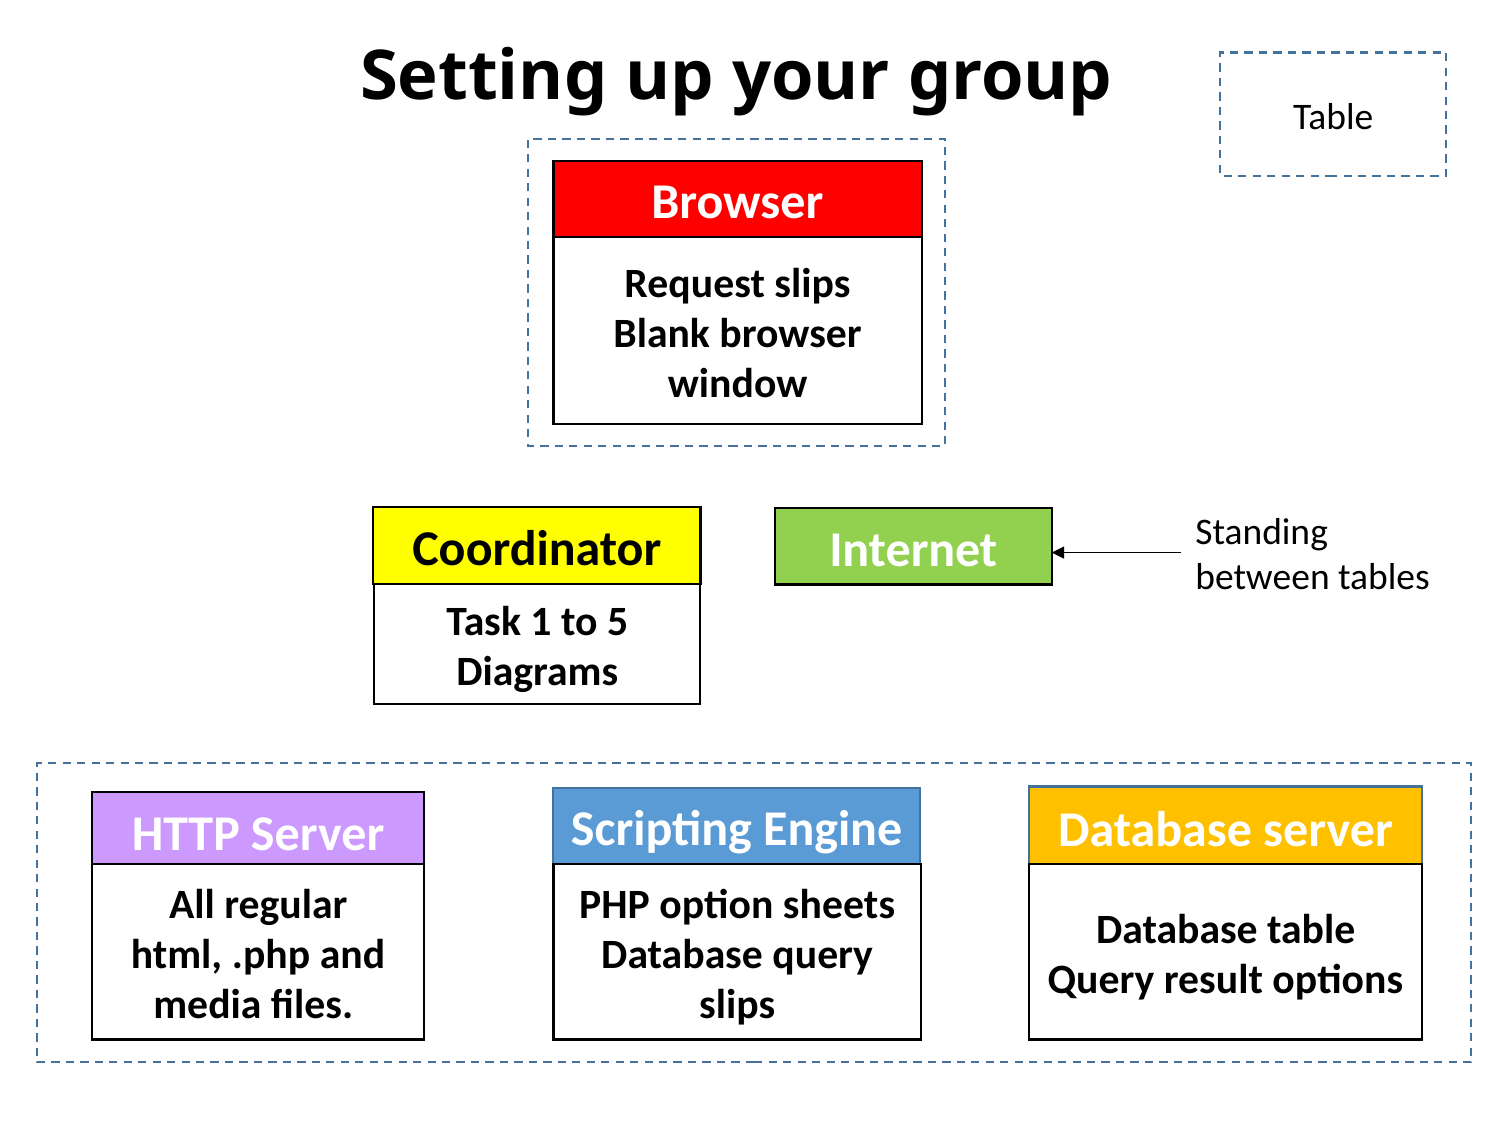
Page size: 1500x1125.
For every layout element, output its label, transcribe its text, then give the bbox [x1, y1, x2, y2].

text_box [36, 762, 1472, 1063]
title Setting up your group [89, 0, 1384, 154]
text_box Coordinator [372, 506, 702, 585]
text_box [527, 138, 946, 447]
text_box Task 1 to 5 Diagrams [373, 583, 701, 705]
text_box Internet [774, 507, 1053, 586]
text_box Standing between tables [1180, 499, 1457, 605]
text_box Table [1219, 51, 1447, 177]
